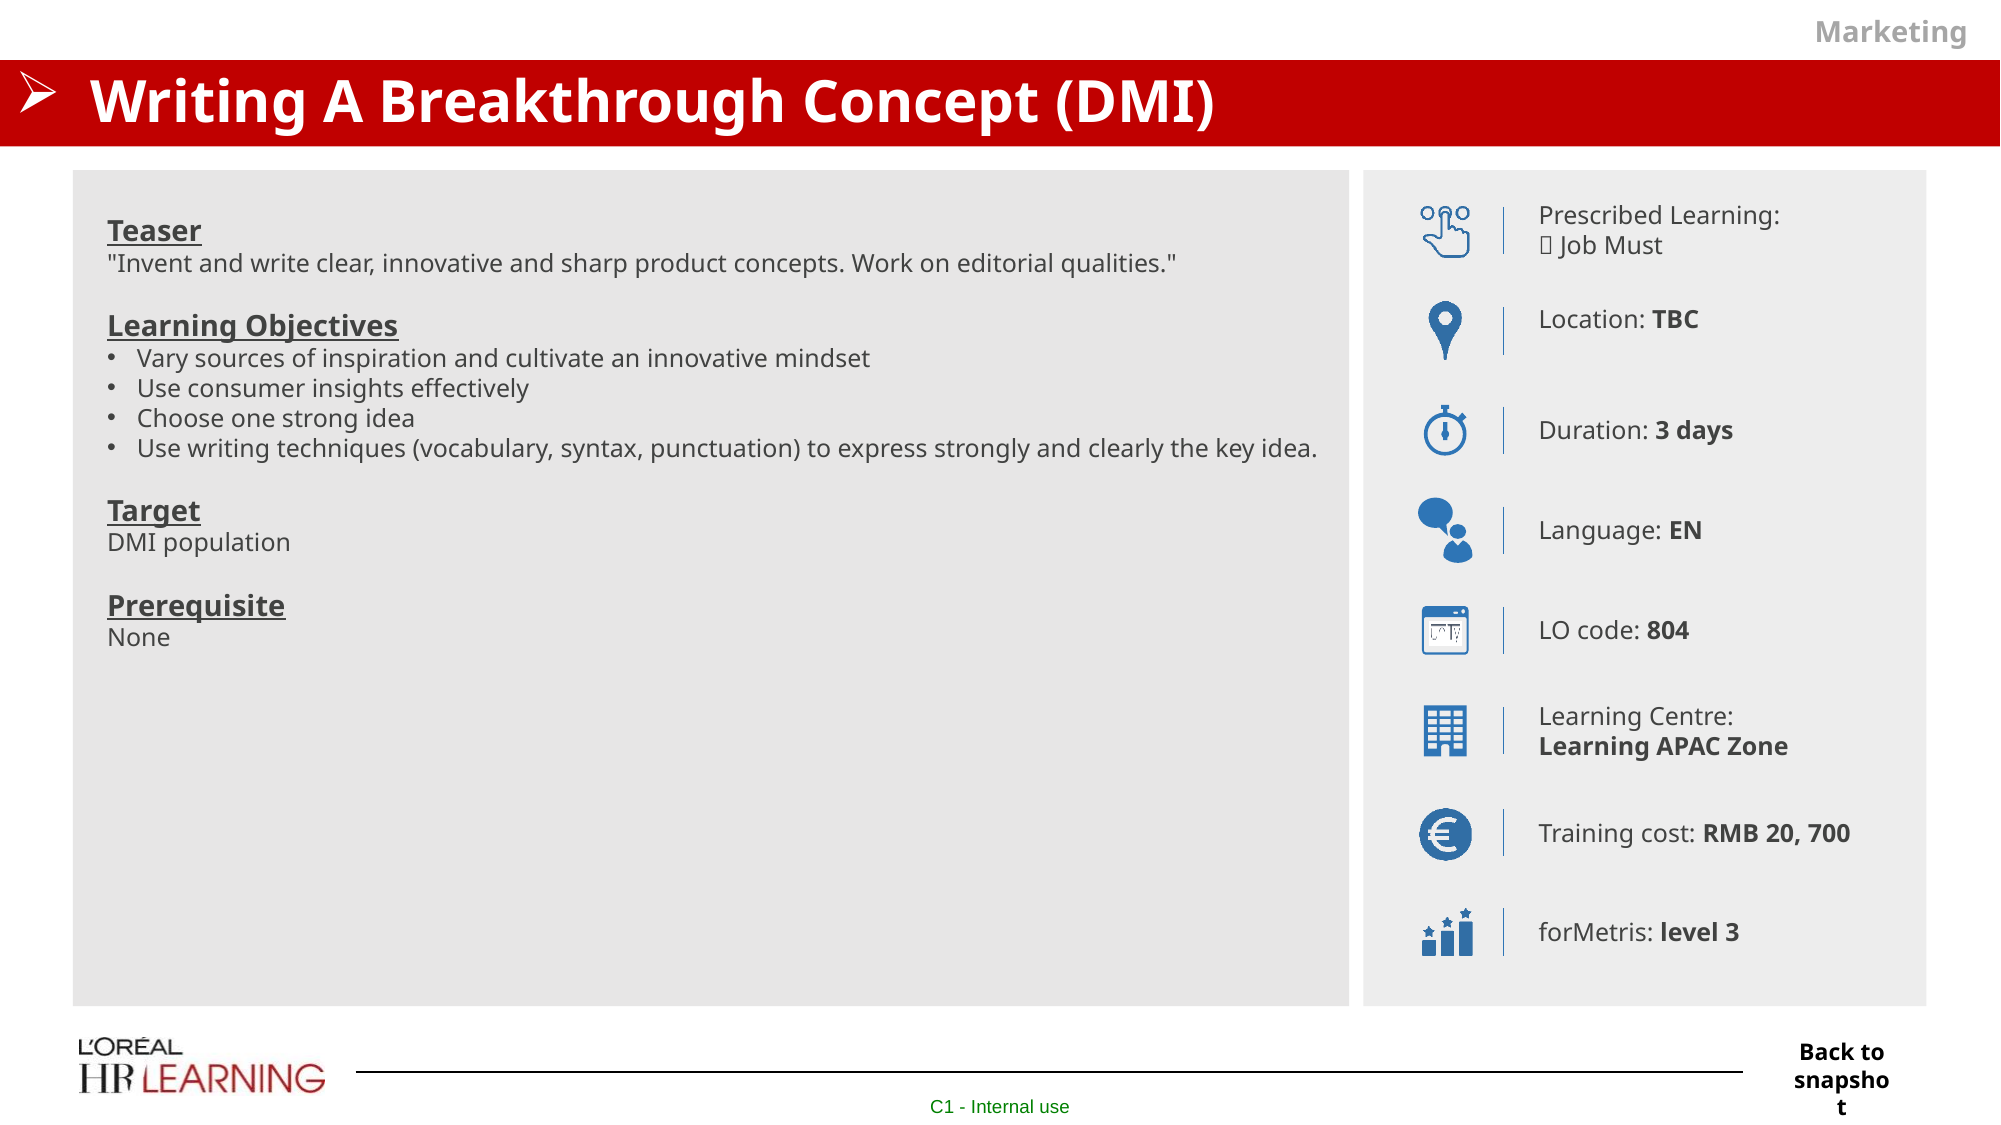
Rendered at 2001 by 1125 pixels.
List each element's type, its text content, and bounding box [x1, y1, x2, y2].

text_box Language: EN [1523, 507, 1911, 552]
text_box Back to snapshot [1775, 1030, 1909, 1125]
text_box forMetris: level 3 [1523, 909, 1885, 954]
picture [1429, 621, 1462, 646]
text_box Duration: 3 days [1523, 407, 1835, 453]
text_box Teaser "Invent and write clear, innovative and sharp product concepts. Work on editorial qualities." Learning Objectives Vary sources of inspiration and cultivate an innovative mindset Use consumer insights effectively Choose one strong idea Use writing techniques (vocabulary, syntax, punctuation) to express strongly and clearly the key idea. Target DMI population Prerequisite None [92, 170, 1348, 999]
text_box Location: TBC [1523, 295, 1835, 341]
picture [79, 1037, 325, 1096]
title Writing A Breakthrough Concept (DMI) [0, 60, 2000, 147]
text_box Marketing [1185, 6, 1983, 91]
text_box Learning Centre: Learning APAC Zone [1523, 692, 1896, 768]
text_box Training cost: RMB 20, 700 [1523, 809, 1885, 855]
text_box LO code: 804 [1523, 607, 1835, 653]
text_box Prescribed Learning:  Job Must [1523, 192, 1929, 267]
